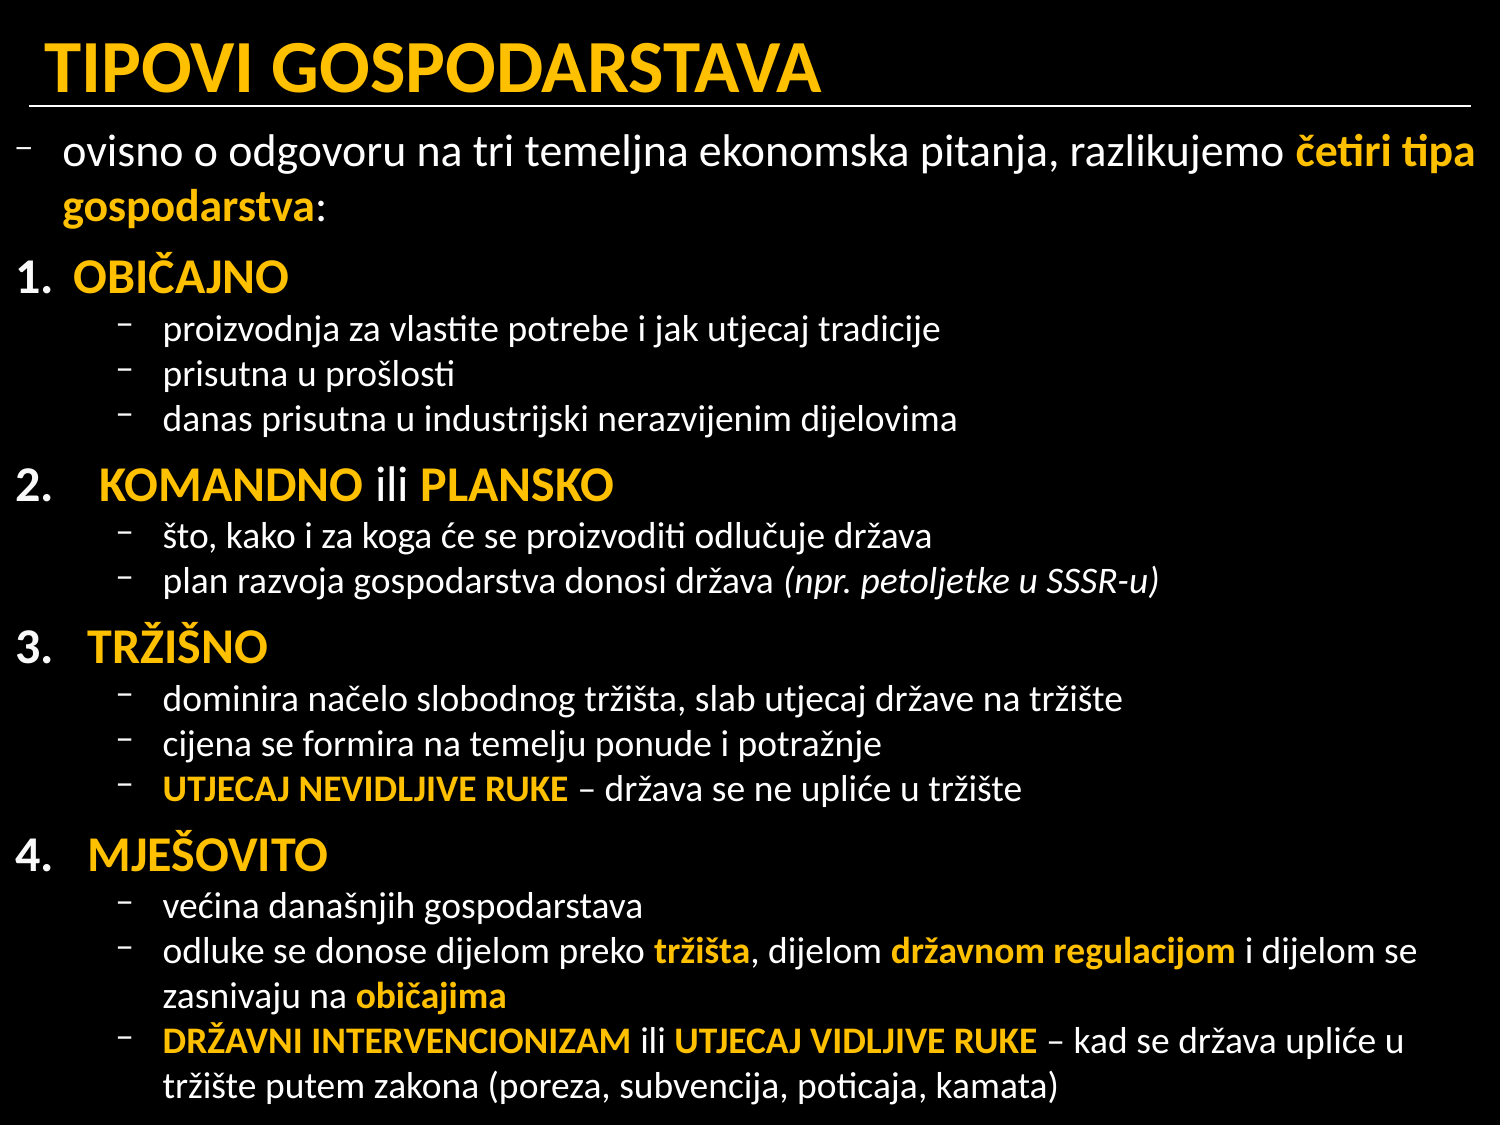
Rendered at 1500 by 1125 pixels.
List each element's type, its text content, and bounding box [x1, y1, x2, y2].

title TIPOVI GOSPODARSTAVA [29, 11, 1211, 113]
list ovisno o odgovoru na tri temeljna ekonomska pitanja, razlikujemo četiri tipa gospodarstva: OBIČAJNO proizvodnja za vlastite potrebe i jak utjecaj tradicije prisutna u prošlosti danas prisutna u industrijski nerazvijenim dijelovima KOMANDNO ili PLANSKO što, kako i za koga će se proizvoditi odlučuje država plan razvoja gospodarstva donosi država (npr. petoljetke u SSSR-u) TRŽIŠNO dominira načelo slobodnog tržišta, slab utjecaj države na tržište cijena se formira na temelju ponude i potražnje UTJECAJ NEVIDLJIVE RUKE – država se ne upliće u tržište MJEŠOVITO većina današnjih gospodarstava odluke se donose dijelom preko tržišta, dijelom državnom regulacijom i dijelom se zasnivaju na običajima DRŽAVNI INTERVENCIONIZAM ili UTJECAJ VIDLJIVE RUKE – kad se država upliće u tržište putem zakona (poreza, subvencija, poticaja, kamata) [0, 113, 1500, 1095]
